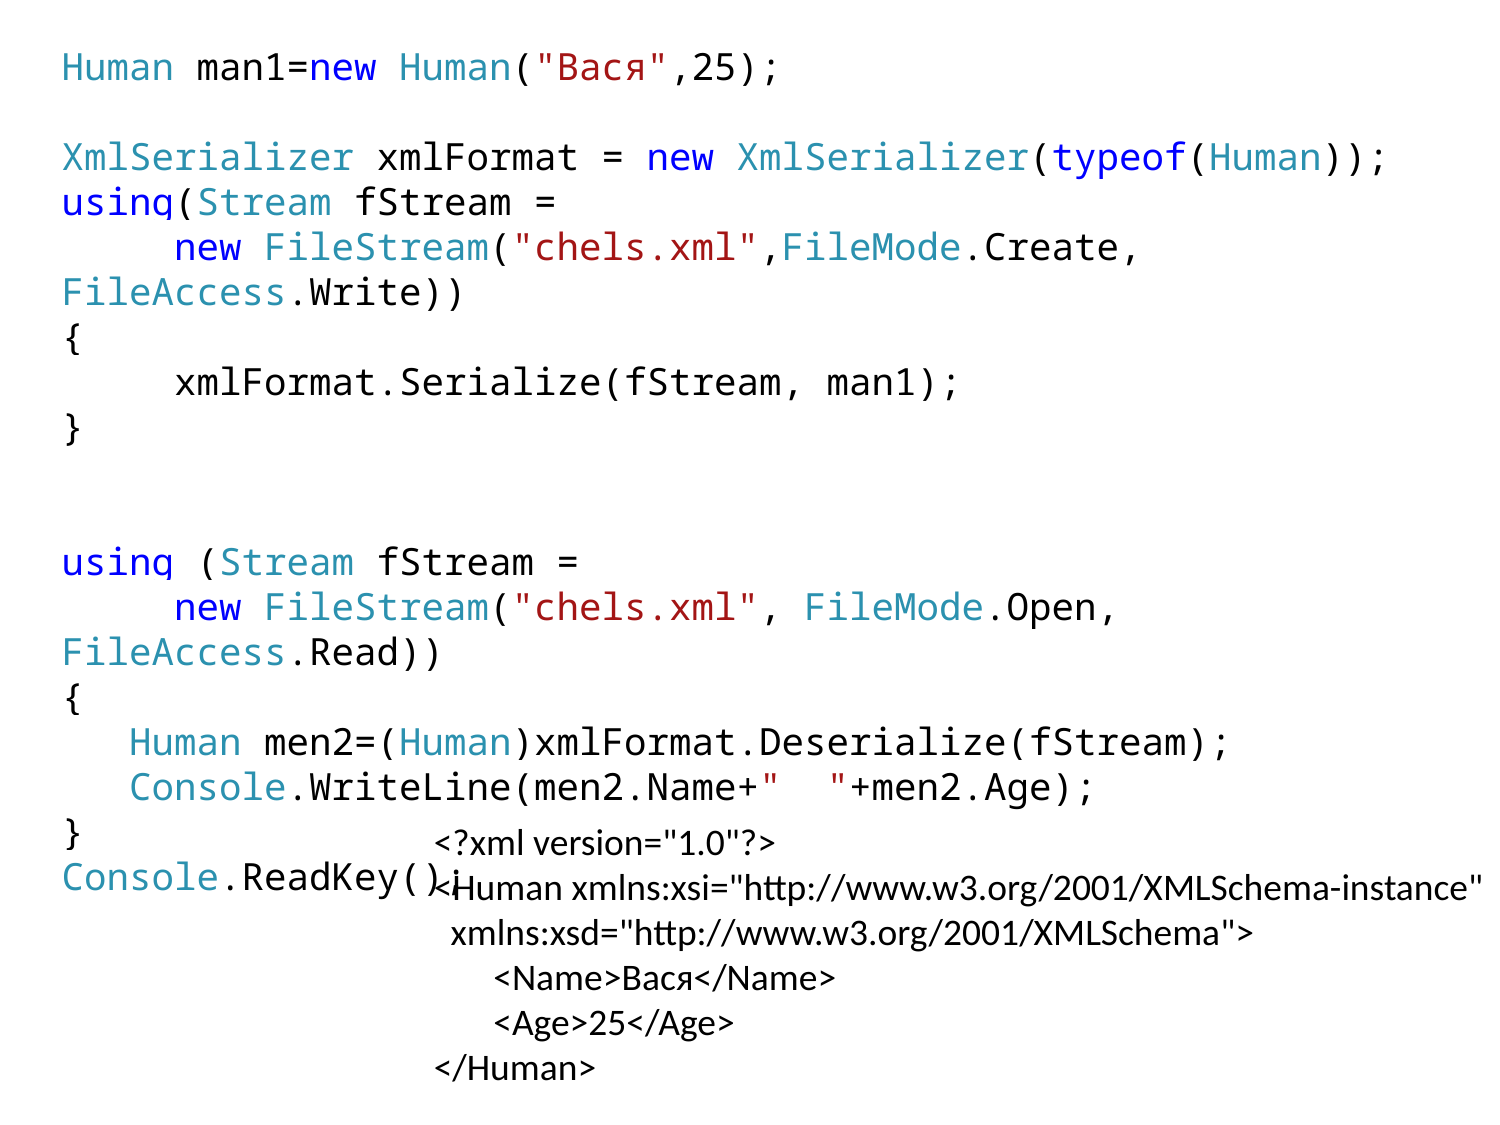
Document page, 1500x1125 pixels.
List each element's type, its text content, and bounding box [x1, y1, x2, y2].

text_box Human man1=new Human("Вася",25); XmlSerializer xmlFormat = new XmlSerializer(typeof(Human)); using(Stream fStream = new FileStream("chels.xml",FileMode.Create, FileAccess.Write)) { xmlFormat.Serialize(fStream, man1); } using (Stream fStream = new FileStream("chels.xml", FileMode.Open, FileAccess.Read)) { Human men2=(Human)xmlFormat.Deserialize(fStream); Console.WriteLine(men2.Name+" "+men2.Age); } Console.ReadKey(); [46, 35, 1465, 905]
text_box <?xml version="1.0"?> <Human xmlns:xsi="http://www.w3.org/2001/XMLSchema-instance" xmlns:xsd="http://www.w3.org/2001/XMLSchema"> <Name>Вася</Name> <Age>25</Age> </Human> [418, 810, 1500, 1096]
